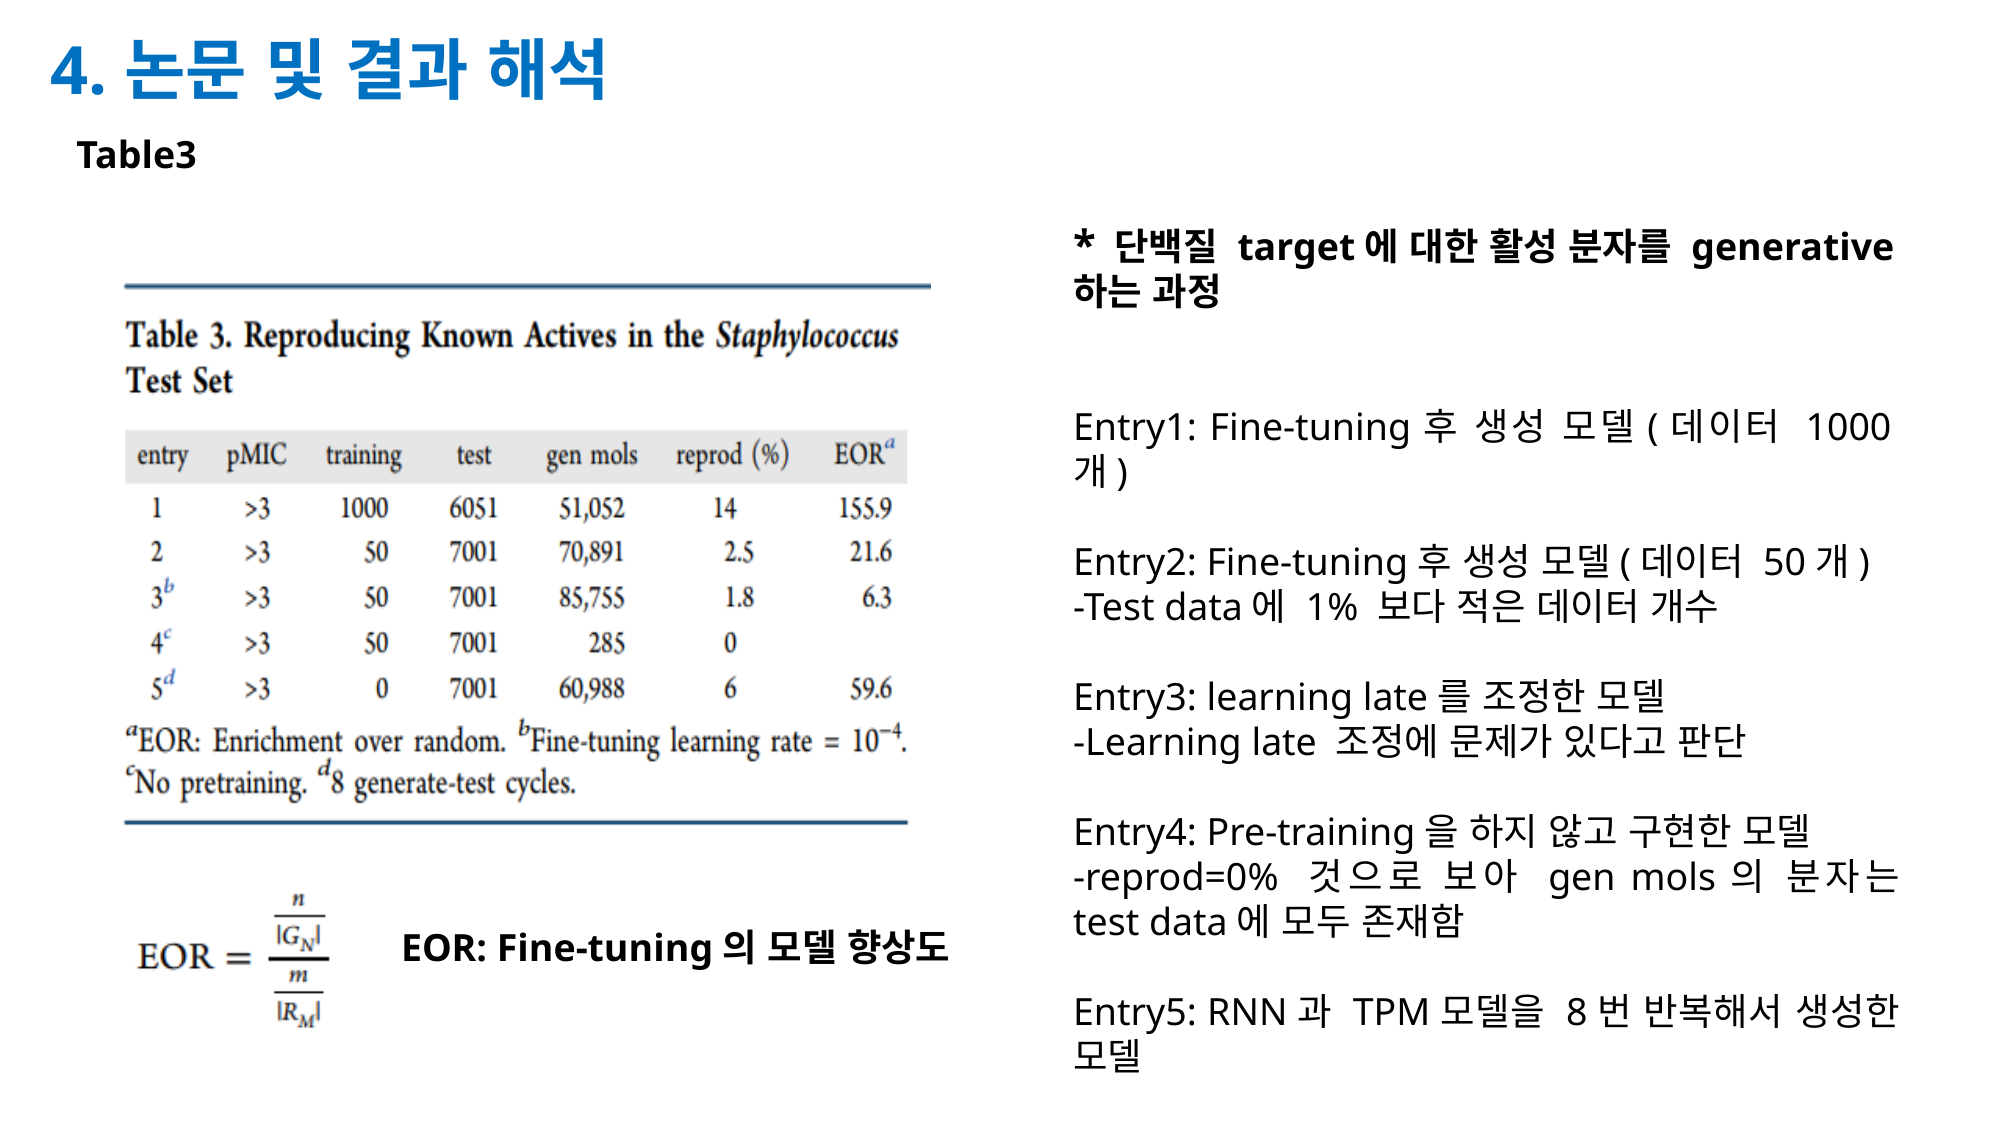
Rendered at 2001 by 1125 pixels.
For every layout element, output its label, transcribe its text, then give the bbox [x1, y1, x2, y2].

text_box EOR: Fine-tuning의 모델 향상도 [386, 917, 1146, 977]
picture [102, 276, 931, 841]
text_box 4.논문 및 결과 해석 [36, 20, 645, 116]
text_box Table3 [61, 123, 598, 184]
text_box * 단백질 target에 대한 활성 분자를 generative하는 과정 Entry1: Fine-tuning후 생성 모델(데이터 1000개) Entry2: Fine-tuning후 생성 모델(데이터 50개) -Test data에 1% 보다 적은 데이터 개수 Entry3: learning late를 조정한 모델 -Learning late 조정에 문제가 있다고 판단 Entry4: Pre-training을 하지 않고 구현한 모델 -reprod=0% 것으로 보아 gen mols의 분자는 test data에 모두 존재함 Entry5: RNN과 TPM모델을 8번 반복해서 생성한 모델 [1058, 210, 1916, 1125]
picture [127, 885, 358, 1049]
